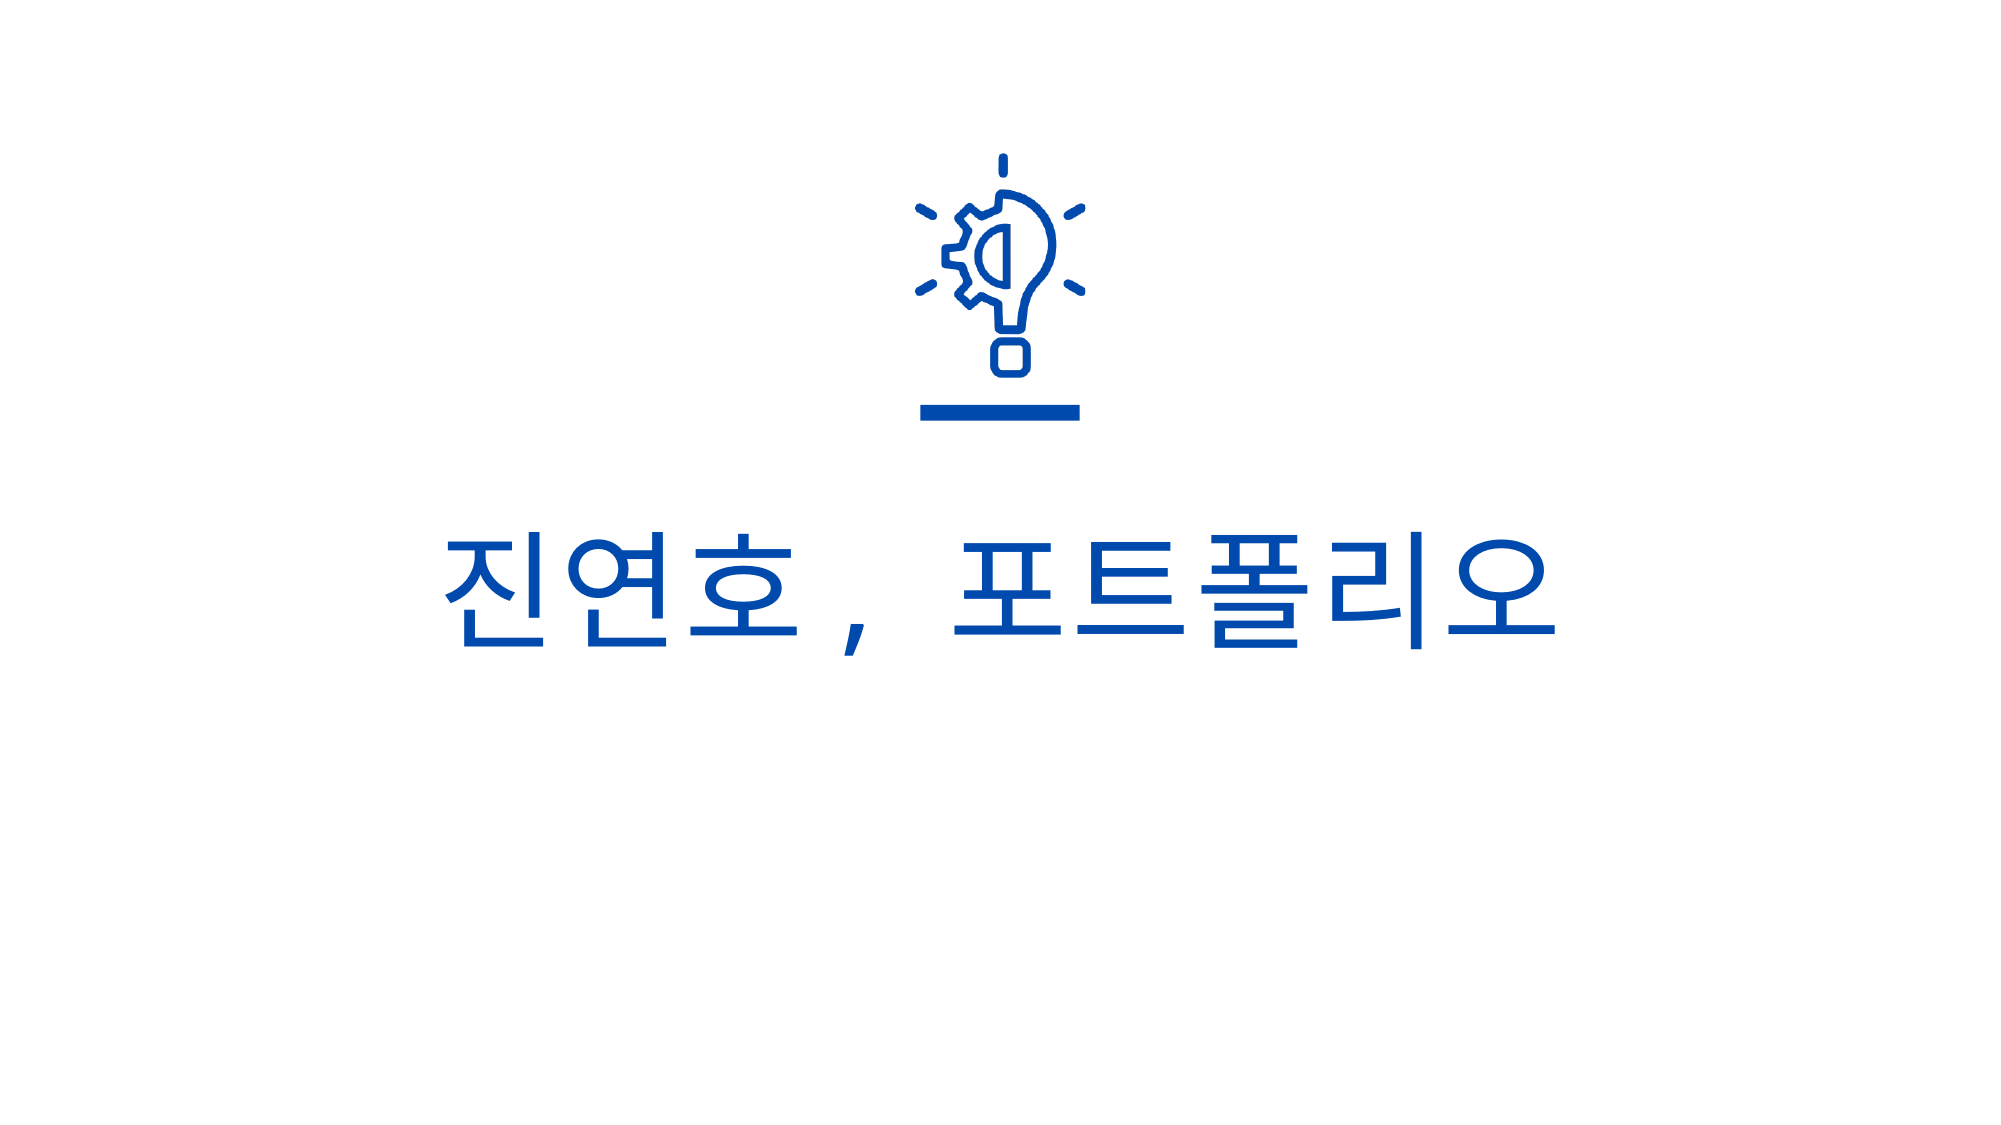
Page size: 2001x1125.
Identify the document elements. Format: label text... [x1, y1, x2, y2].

text_box [914, 152, 1086, 378]
text_box 진연호, 포트폴리오 [112, 509, 1888, 666]
